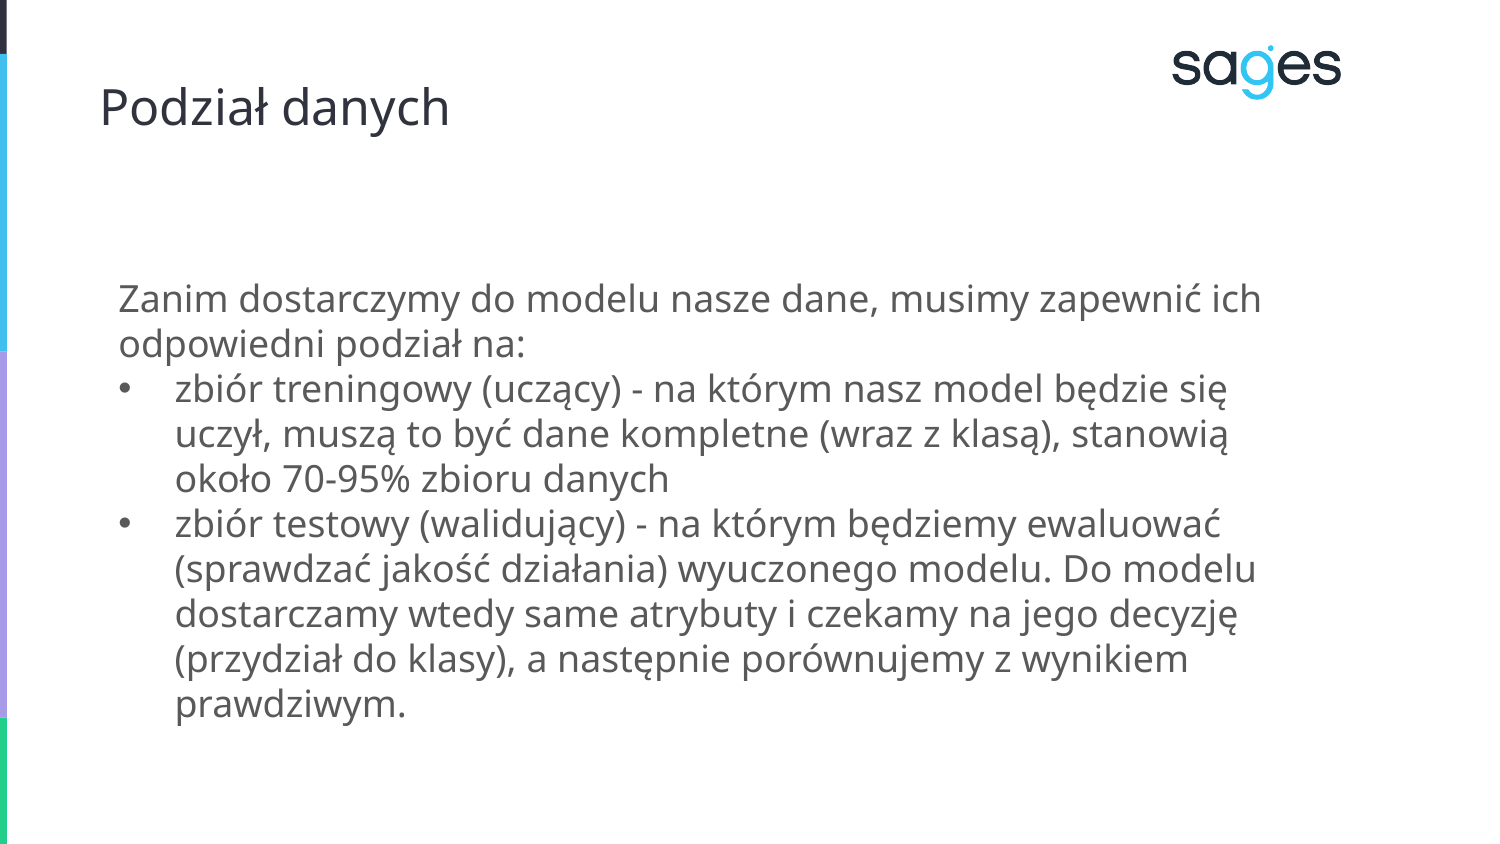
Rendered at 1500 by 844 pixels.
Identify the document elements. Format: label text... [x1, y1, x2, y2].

picture [1172, 45, 1341, 100]
list Zanim dostarczymy do modelu nasze dane, musimy zapewnić ich odpowiedni podział na: zbiór treningowy (uczący) - na którym nasz model będzie się uczył, muszą to być dane kompletne (wraz z klasą), stanowią około 70-95% zbioru danych zbiór testowy (walidujący) - na którym będziemy ewaluować (sprawdzać jakość działania) wyuczonego modelu. Do modelu dostarczamy wtedy same atrybuty i czekamy na jego decyzję (przydział do klasy), a następnie porównujemy z wynikiem prawdziwym. [103, 267, 1326, 778]
title Podział danych [84, 69, 1134, 144]
